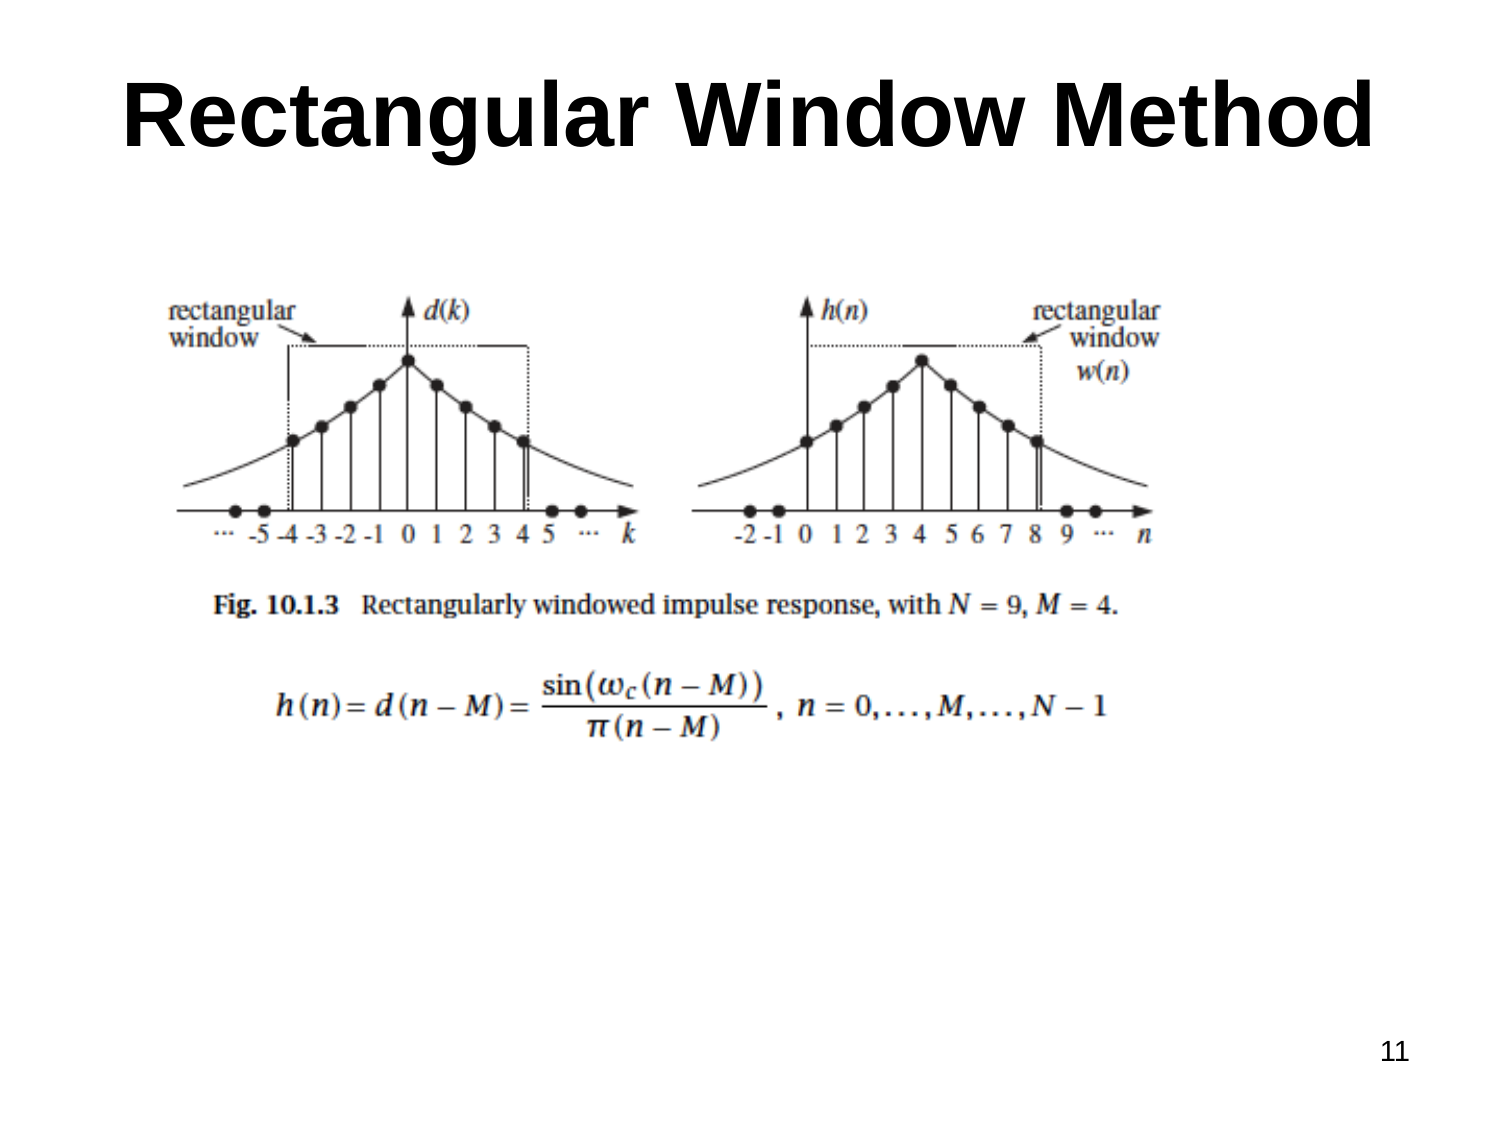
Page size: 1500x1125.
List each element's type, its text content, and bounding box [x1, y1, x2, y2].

text_box 11 [1074, 1024, 1425, 1103]
picture [144, 264, 1175, 626]
text_box Rectangular Window Method [74, 45, 1425, 175]
picture [265, 664, 1112, 753]
